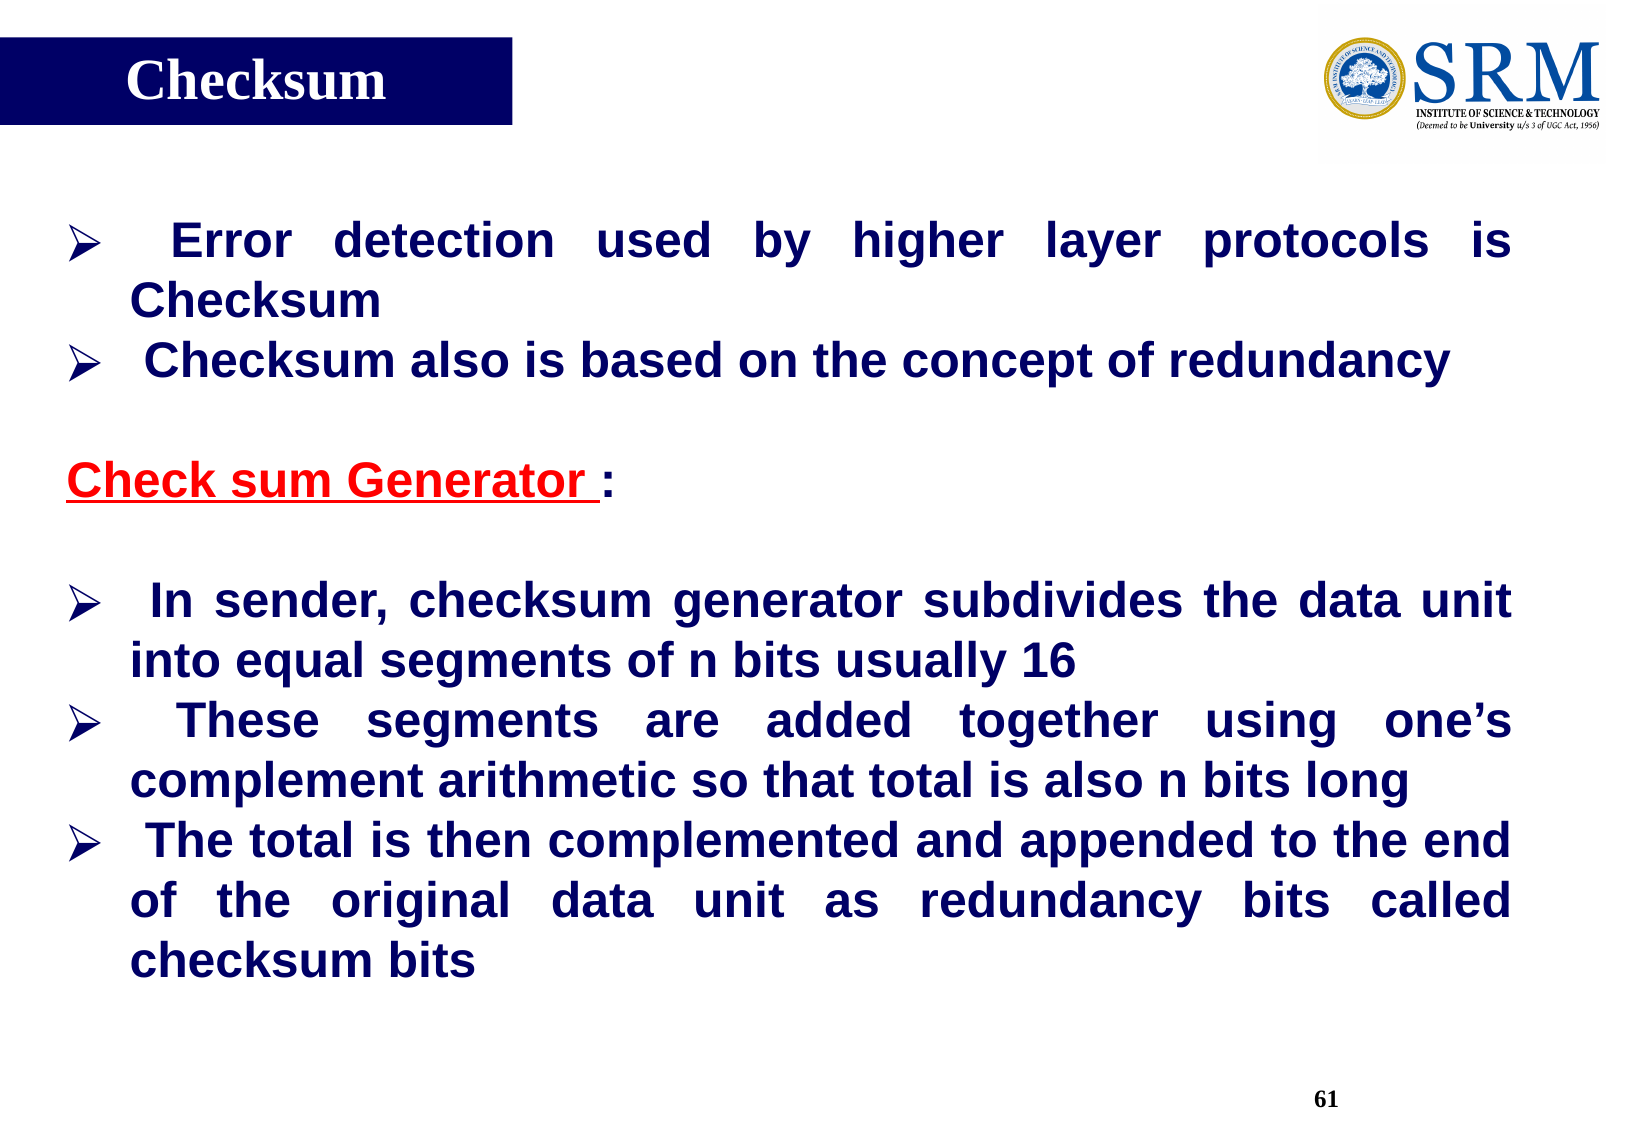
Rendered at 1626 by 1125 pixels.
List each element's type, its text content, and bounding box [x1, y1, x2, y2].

text_box Checksum [0, 37, 513, 125]
picture [1318, 4, 1606, 164]
list Error detection used by higher layer protocols is Checksum Checksum also is based on the concept of redundancy Check sum Generator : In sender, checksum generator subdivides the data unit into equal segments of n bits usually 16 These segments are added together using one’s complement arithmetic so that total is also n bits long The total is then complemented and appended to the end of the original data unit as redundancy bits called checksum bits [51, 200, 1528, 1058]
slide_number 61 [1083, 1074, 1355, 1125]
